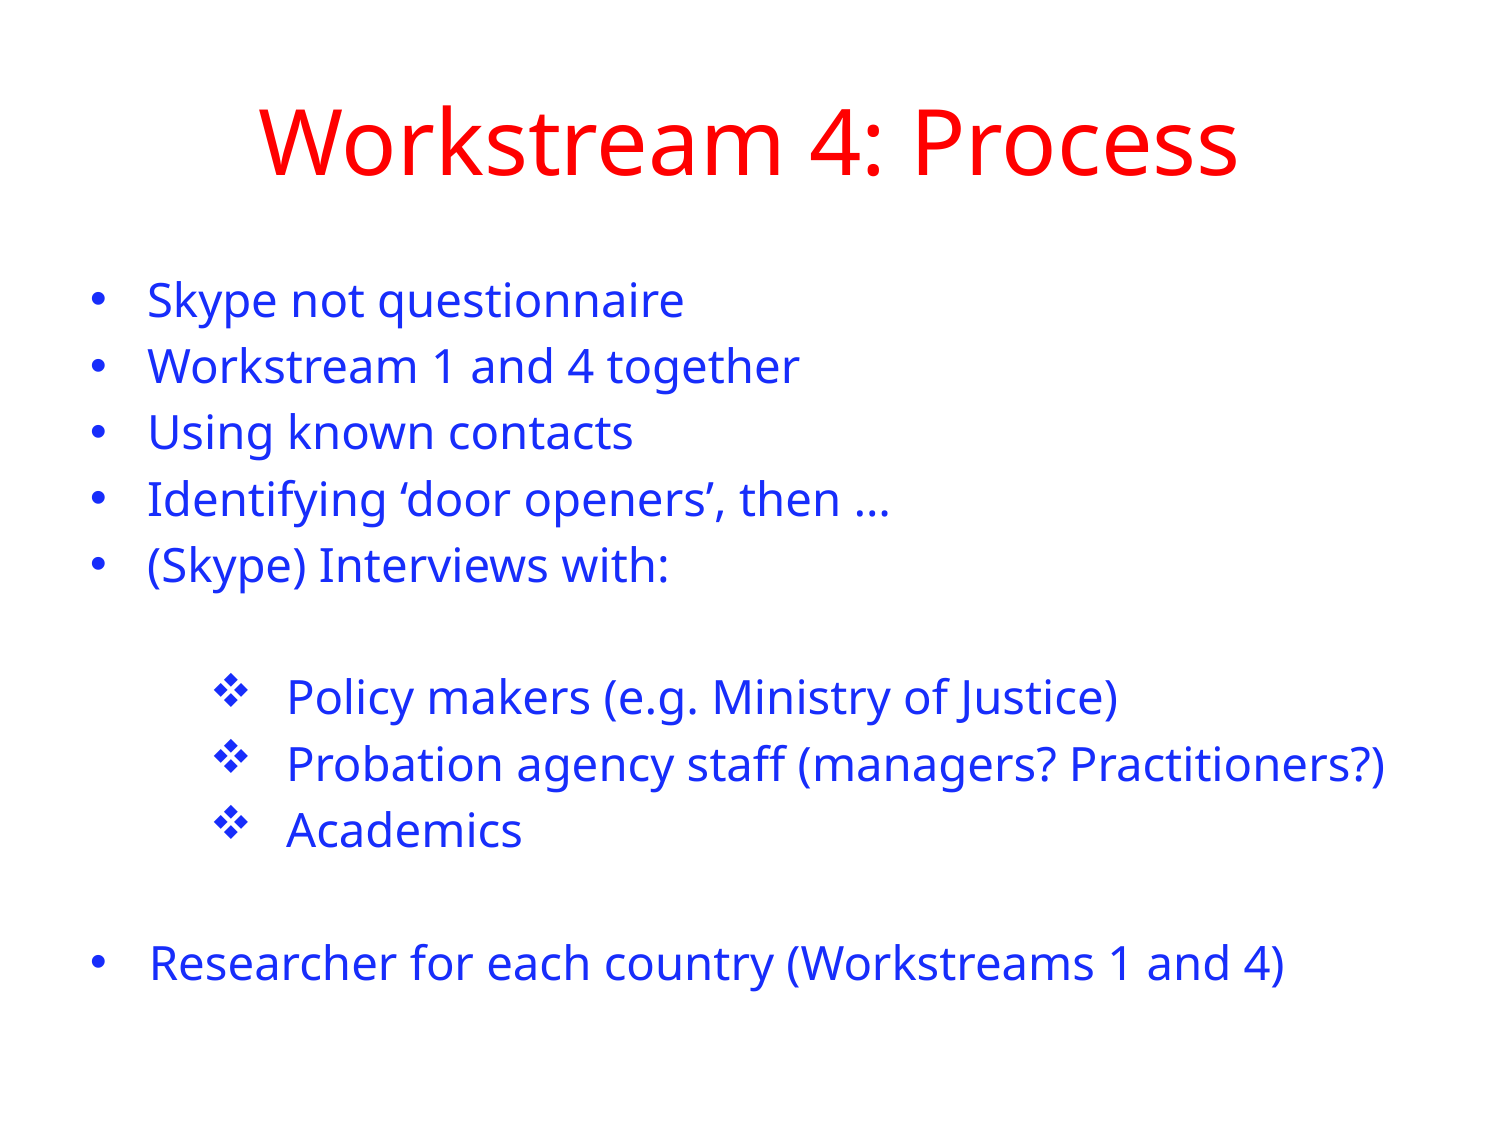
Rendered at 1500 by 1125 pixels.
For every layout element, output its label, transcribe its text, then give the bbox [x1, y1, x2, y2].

list Skype not questionnaire Workstream 1 and 4 together Using known contacts Identifying ‘door openers’, then … (Skype) Interviews with: Policy makers (e.g. Ministry of Justice) Probation agency staff (managers? Practitioners?) Academics Researcher for each country (Workstreams 1 and 4) [75, 262, 1425, 1005]
title Workstream 4: Process [75, 45, 1425, 233]
